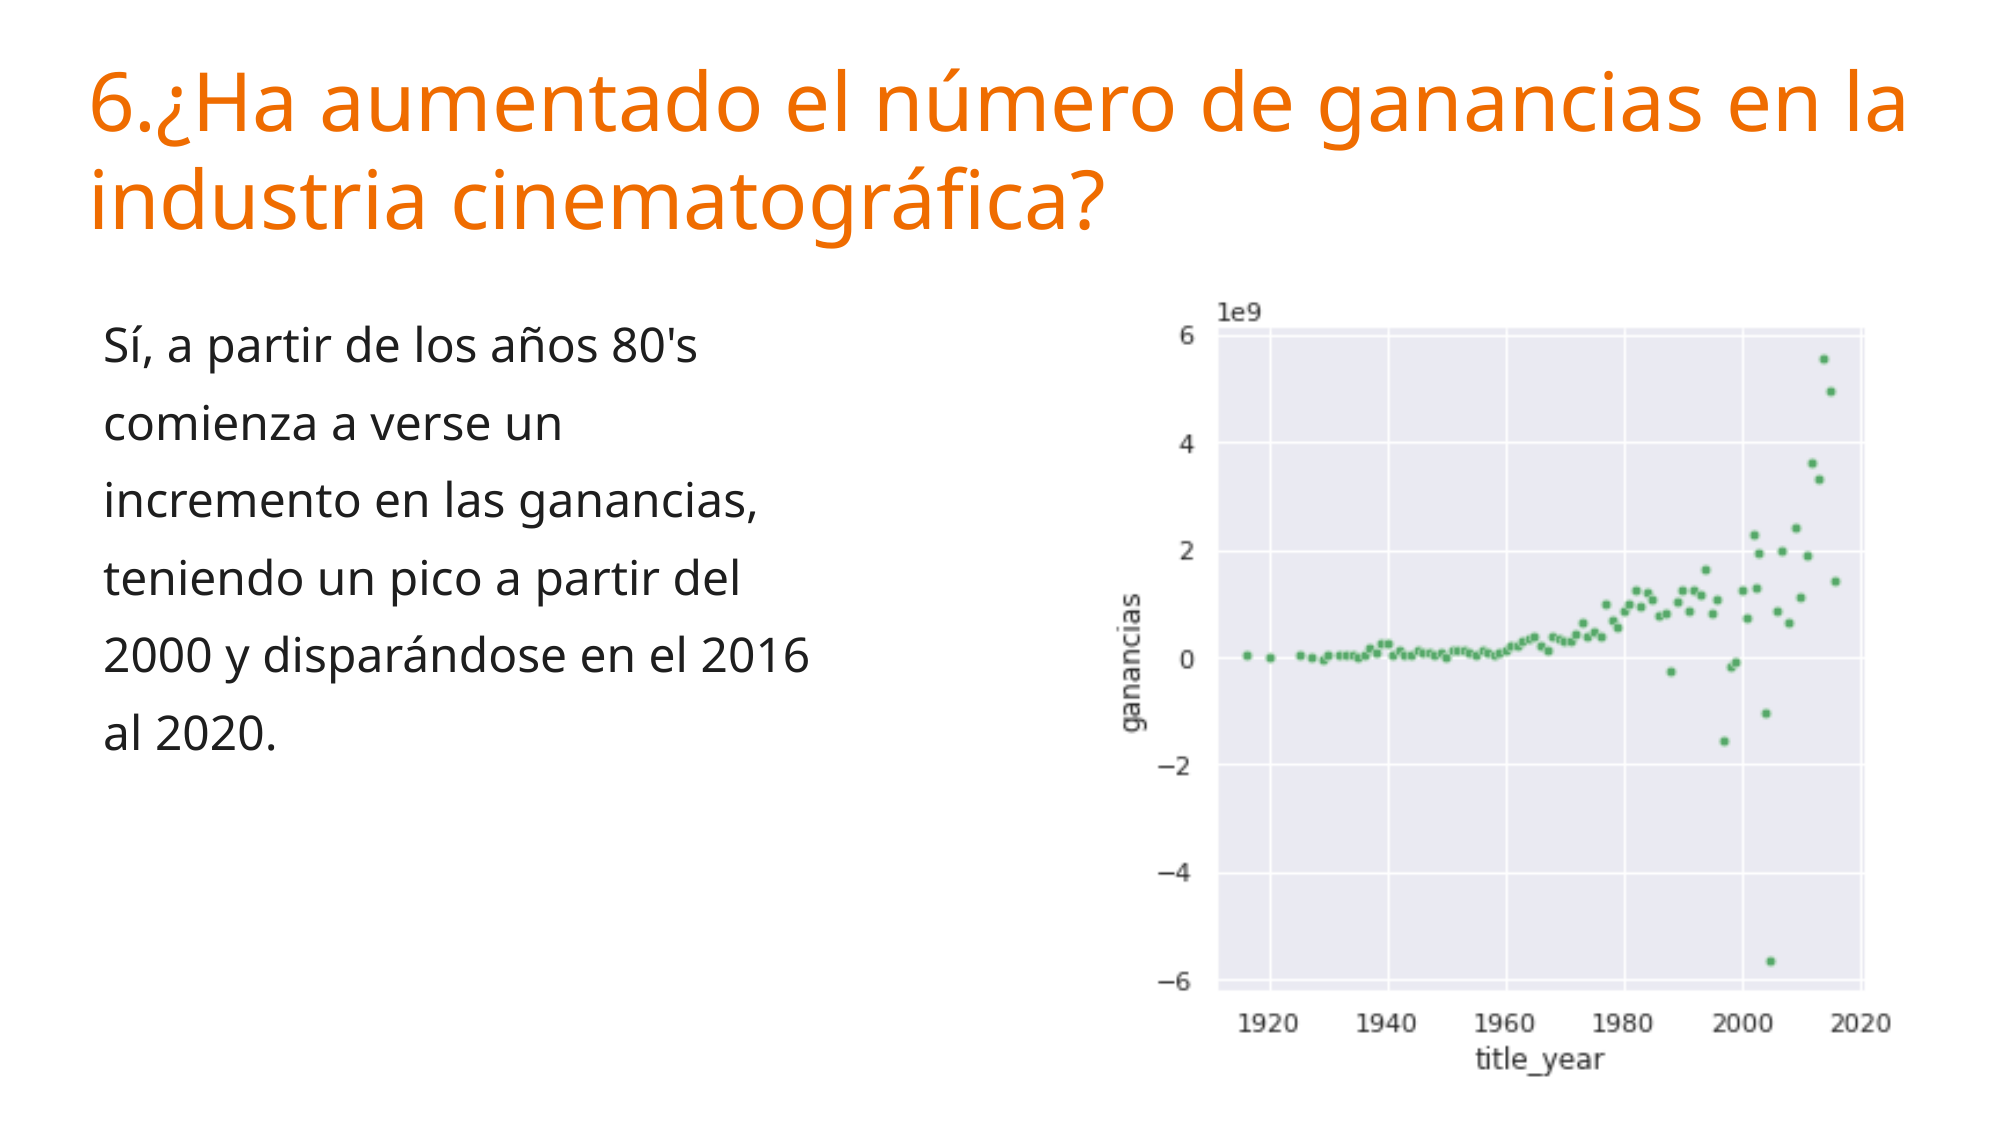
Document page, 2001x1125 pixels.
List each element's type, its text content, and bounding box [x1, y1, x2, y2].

picture [1100, 287, 1907, 1093]
title 6.¿Ha aumentado el número de ganancias en la industria cinematográfica? [68, 29, 1932, 252]
text_box Sí, a partir de los años 80's comienza a verse un incremento en las ganancias, teniendo un pico a partir del 2000 y disparándose en el 2016 al 2020. [88, 287, 830, 1097]
